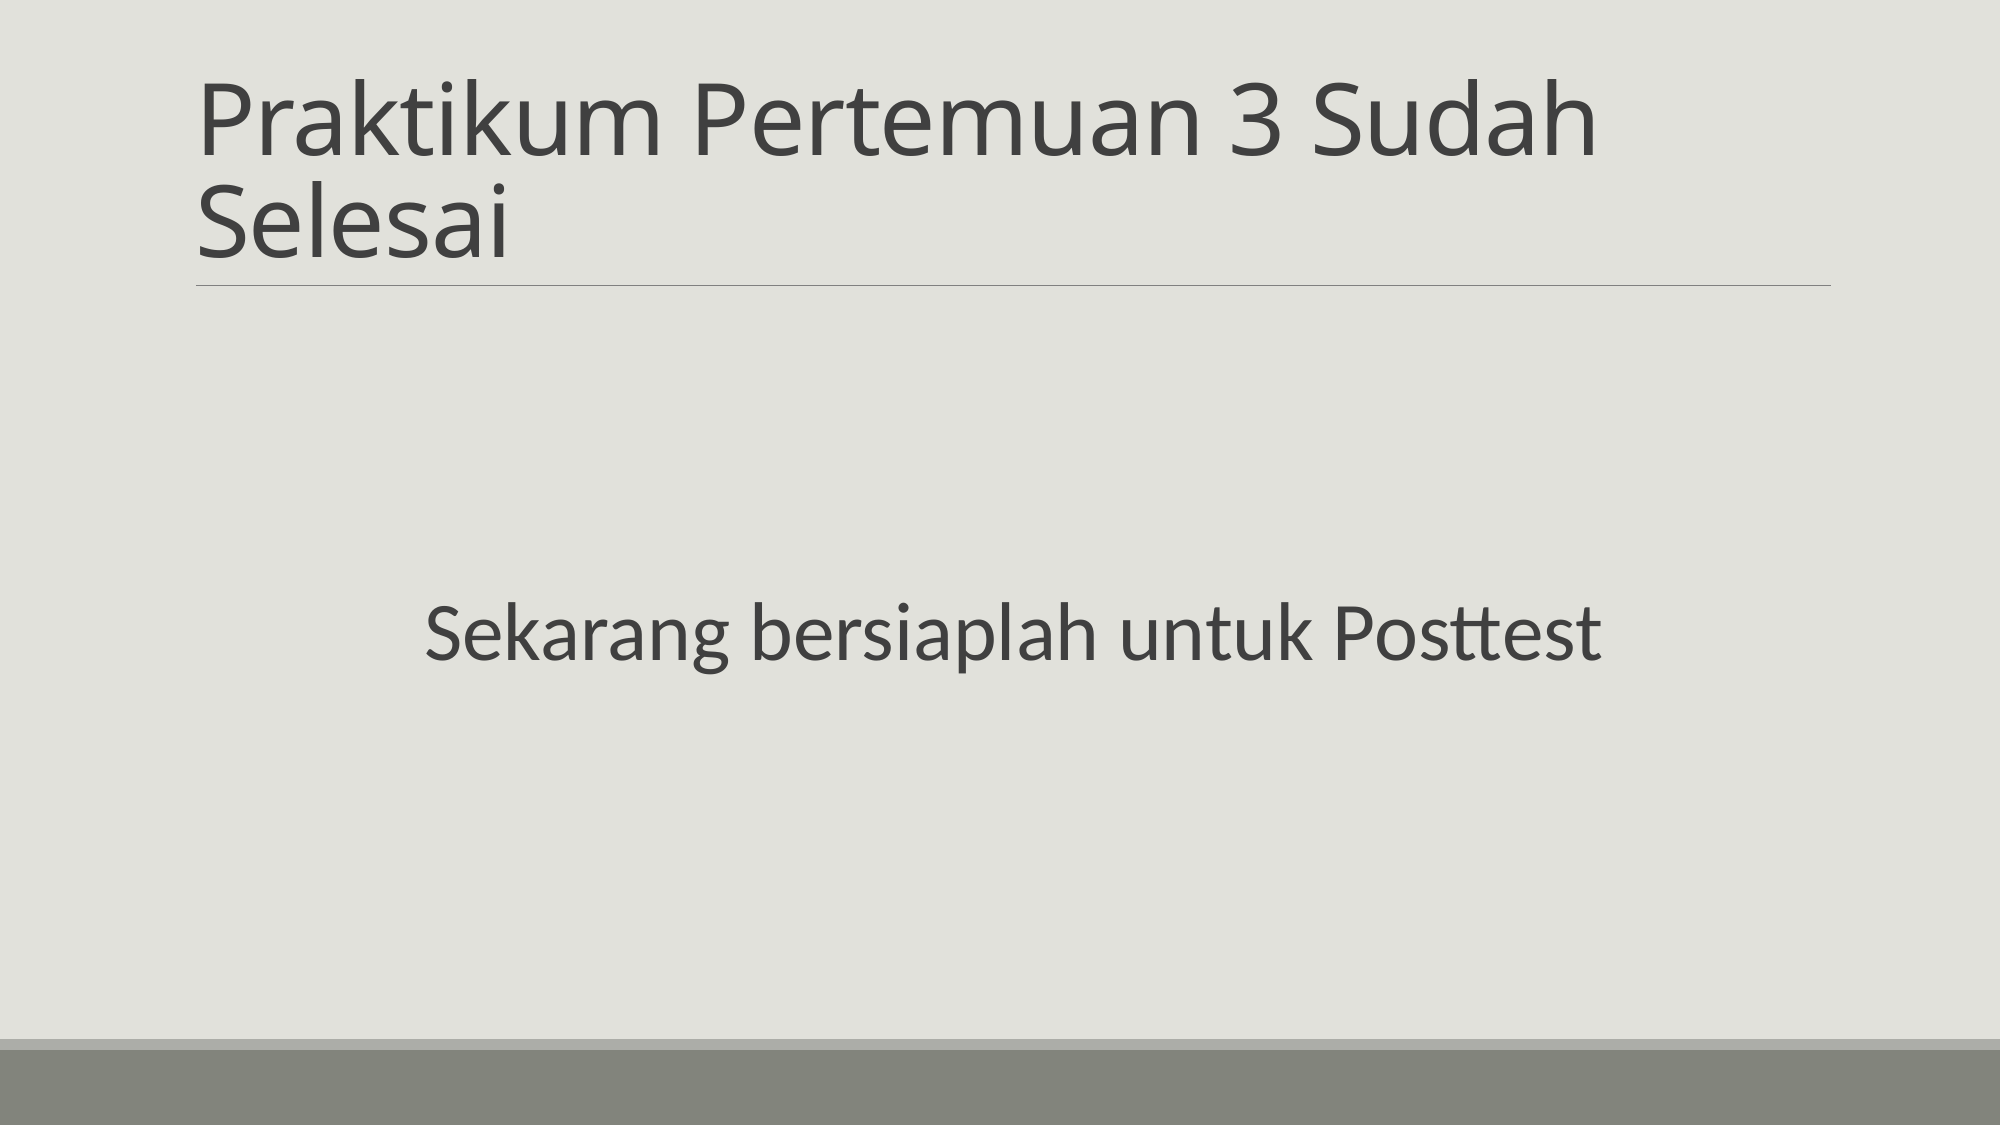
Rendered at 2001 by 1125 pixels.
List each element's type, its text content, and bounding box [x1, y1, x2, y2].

list Sekarang bersiaplah untuk Posttest [180, 581, 1830, 963]
title Praktikum Pertemuan 3 Sudah Selesai [180, 47, 1830, 285]
